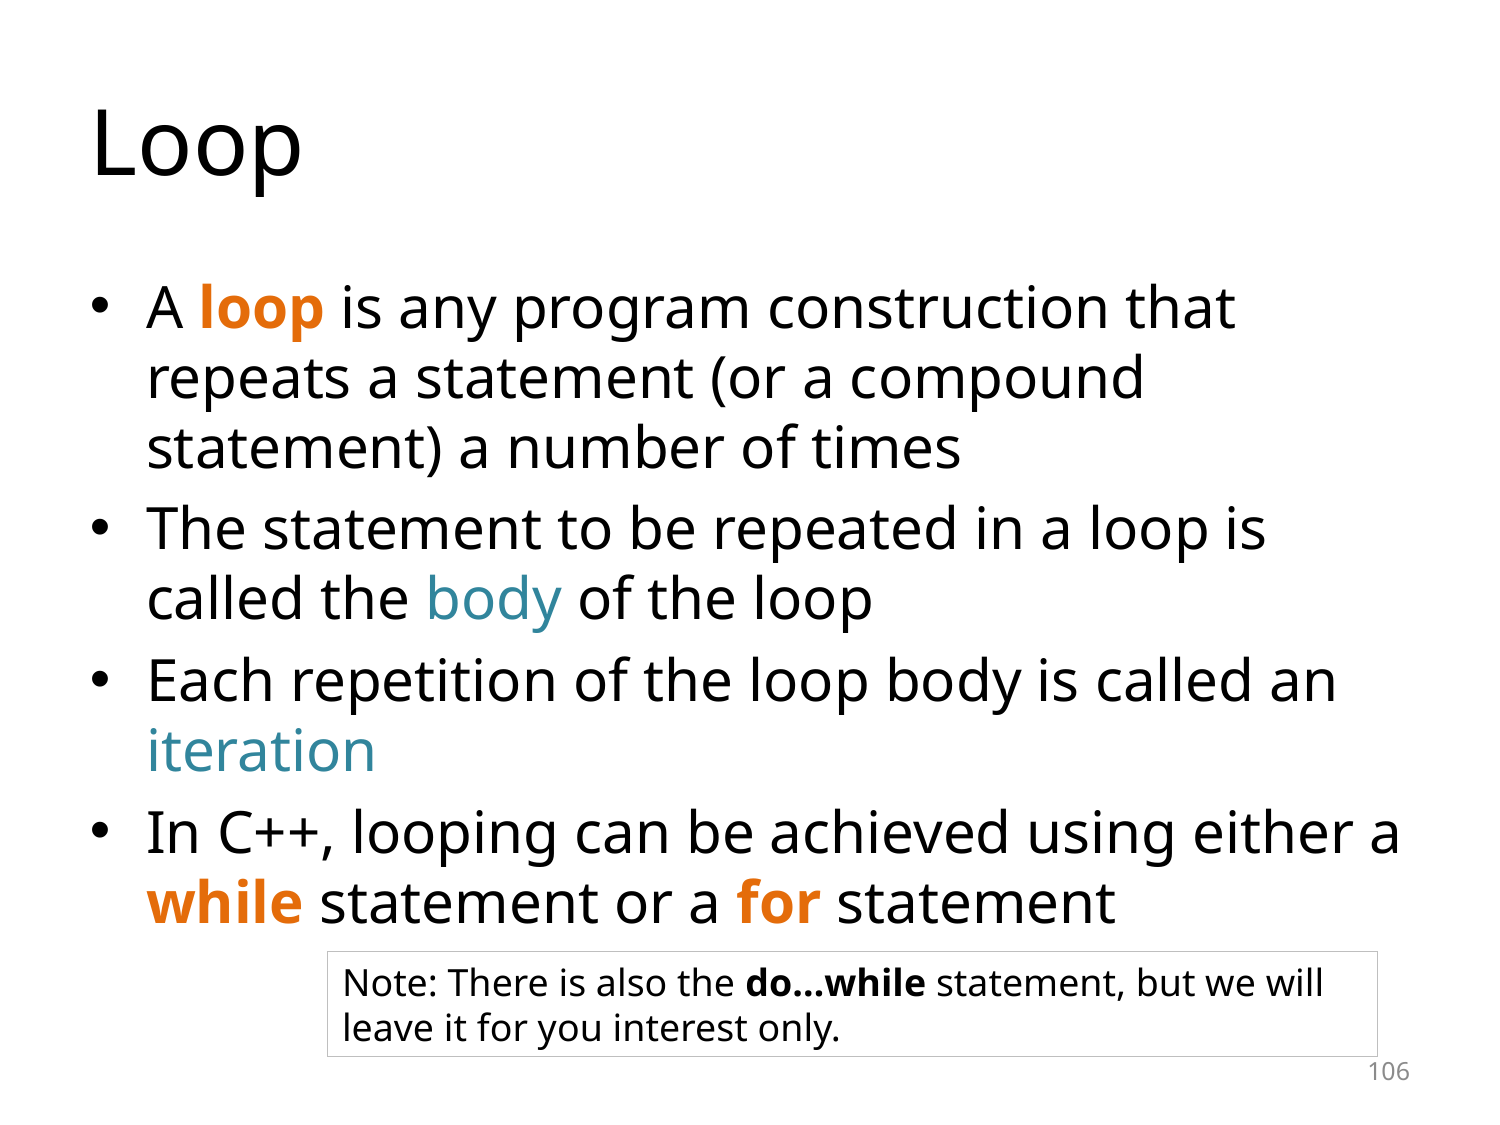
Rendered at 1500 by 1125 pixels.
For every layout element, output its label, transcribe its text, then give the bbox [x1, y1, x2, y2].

text_box A loop is any program construction that repeats a statement (or a compound statement) a number of times The statement to be repeated in a loop is called the body of the loop Each repetition of the loop body is called an iteration In C++, looping can be achieved using either a while statement or a for statement [74, 262, 1425, 1005]
text_box Note: There is also the do…while statement, but we will leave it for you interest only. [327, 951, 1378, 1057]
text_box Loop [74, 45, 1425, 233]
text_box <number> [1074, 1042, 1425, 1103]
